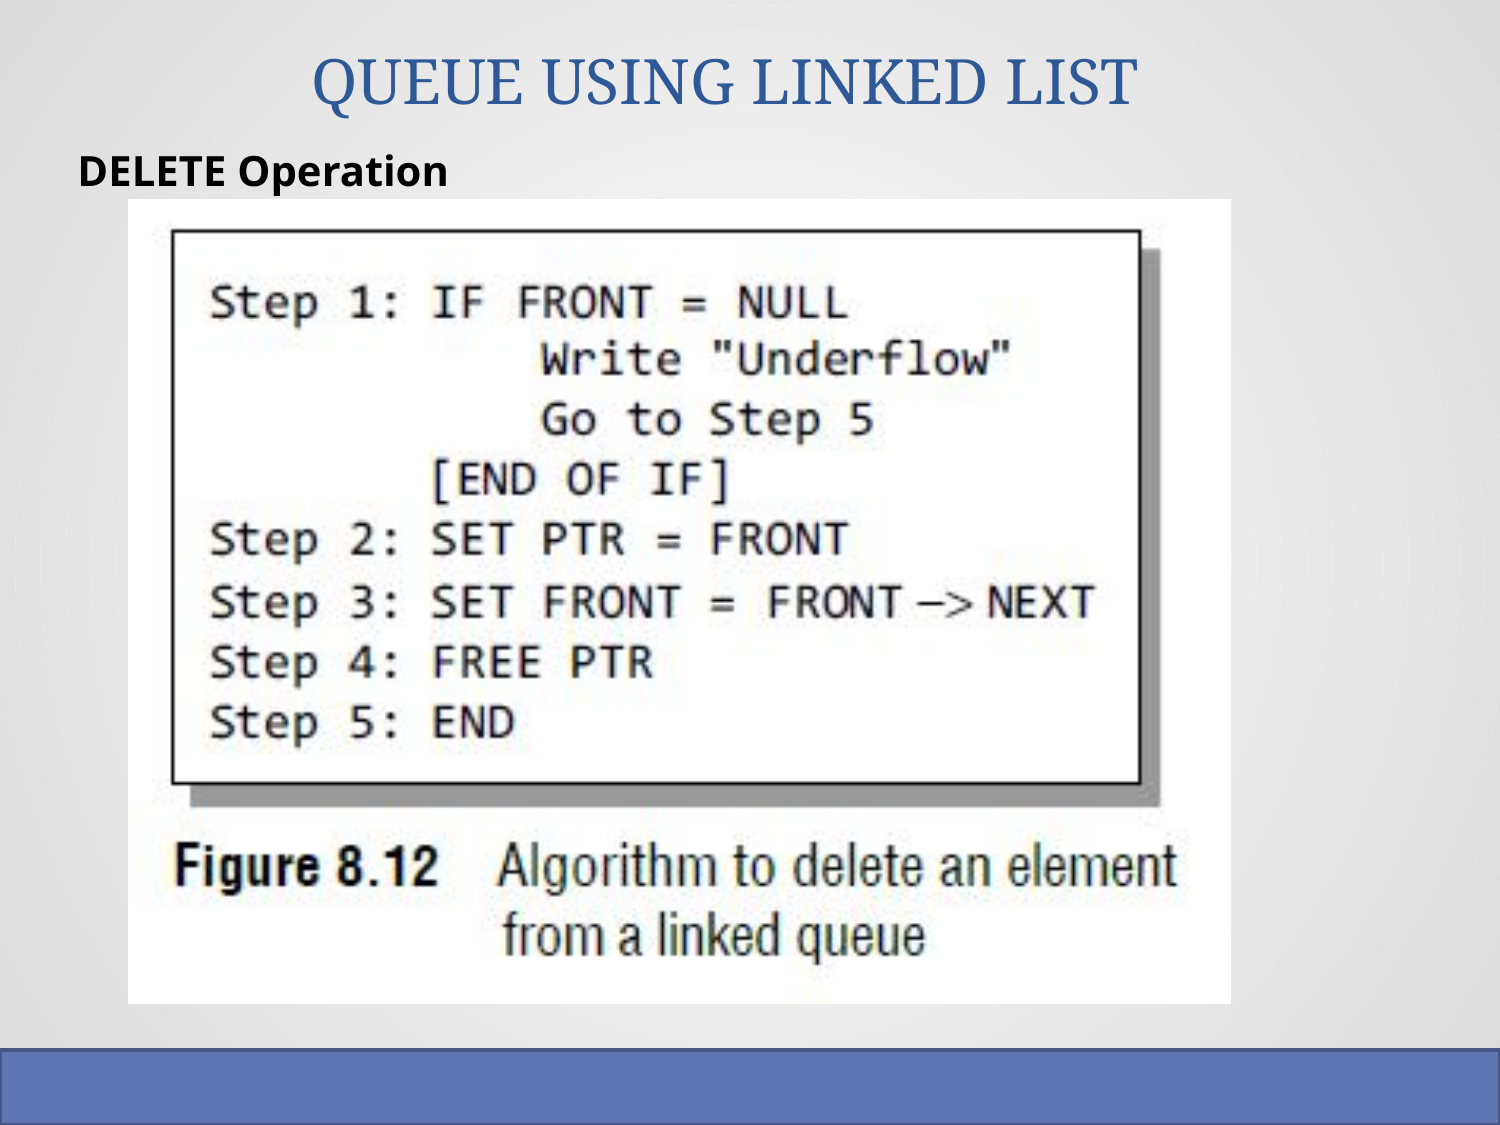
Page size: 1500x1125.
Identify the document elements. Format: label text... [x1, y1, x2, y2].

text_box [0, 1048, 1500, 1125]
list DELETE Operation [62, 112, 1425, 1013]
picture [128, 198, 1231, 1005]
title QUEUE USING LINKED LIST [50, 0, 1400, 113]
